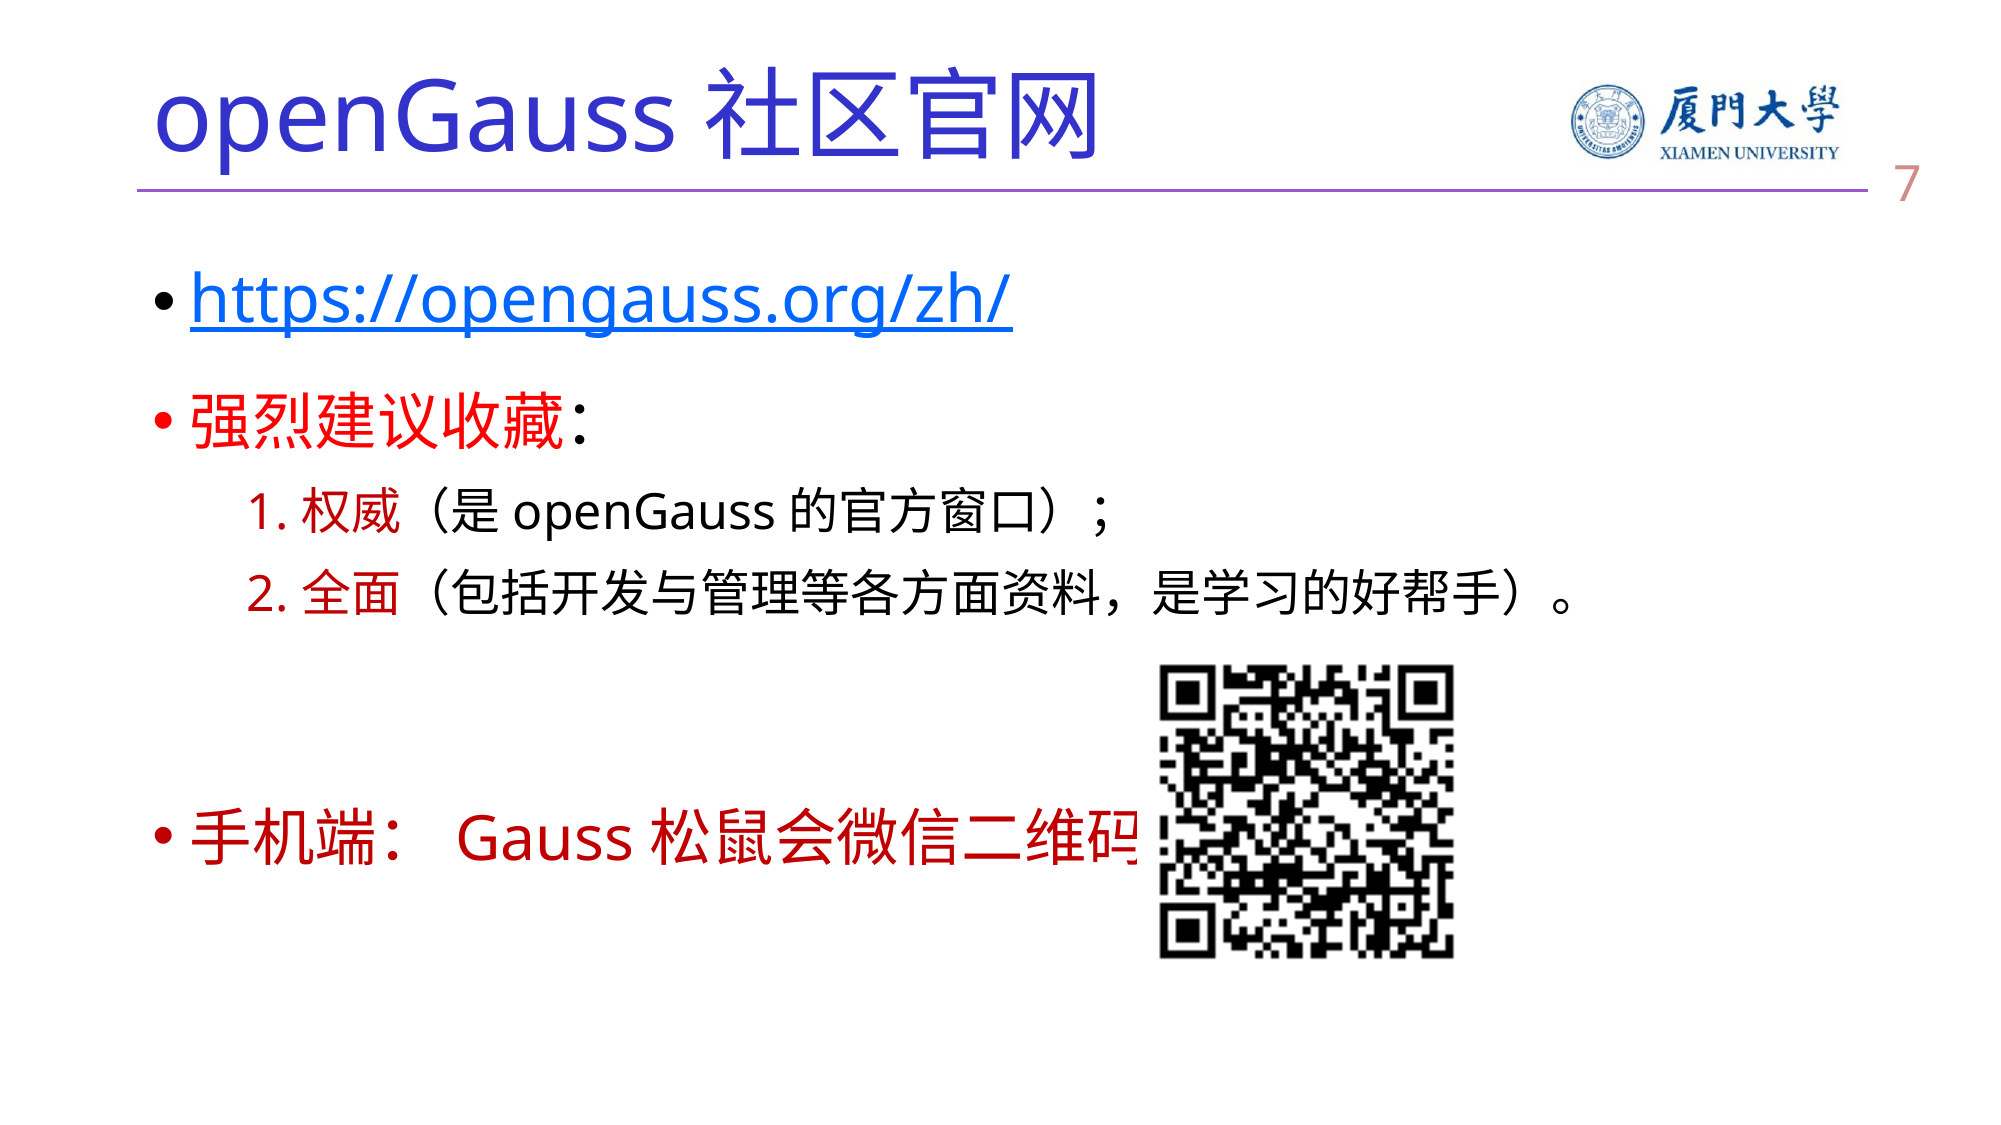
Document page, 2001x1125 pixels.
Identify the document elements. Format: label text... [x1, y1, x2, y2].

title openGauss社区官网 [137, 22, 1863, 216]
list https://opengauss.org/zh/ 强烈建议收藏： 1.权威（是openGauss的官方窗口）； 2.全面（包括开发与管理等各方面资料，是学习的好帮手）。 手机端：Gauss松鼠会微信二维码 [137, 229, 1863, 1014]
picture [1137, 642, 1478, 983]
slide_number 7 [1862, 155, 1954, 216]
